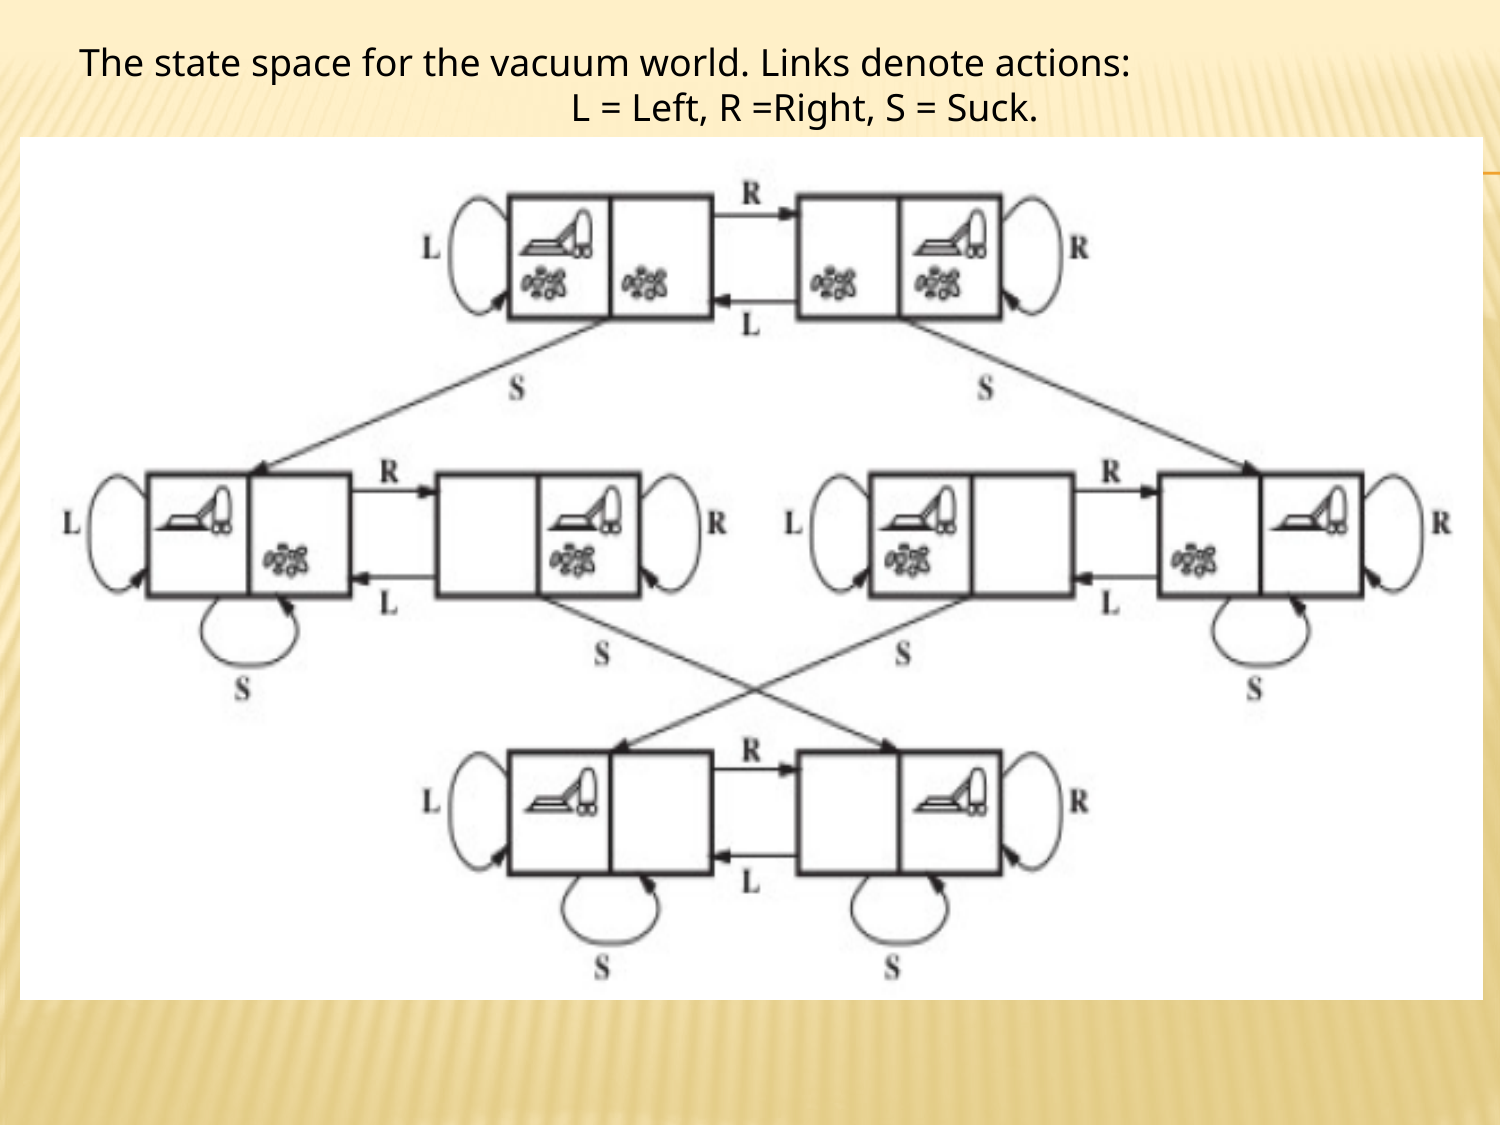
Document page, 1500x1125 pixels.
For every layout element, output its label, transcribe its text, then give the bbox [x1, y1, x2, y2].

text_box The state space for the vacuum world. Links denote actions: L = Left, R =Right, S = Suck. [64, 31, 1440, 136]
picture [20, 137, 1484, 1001]
